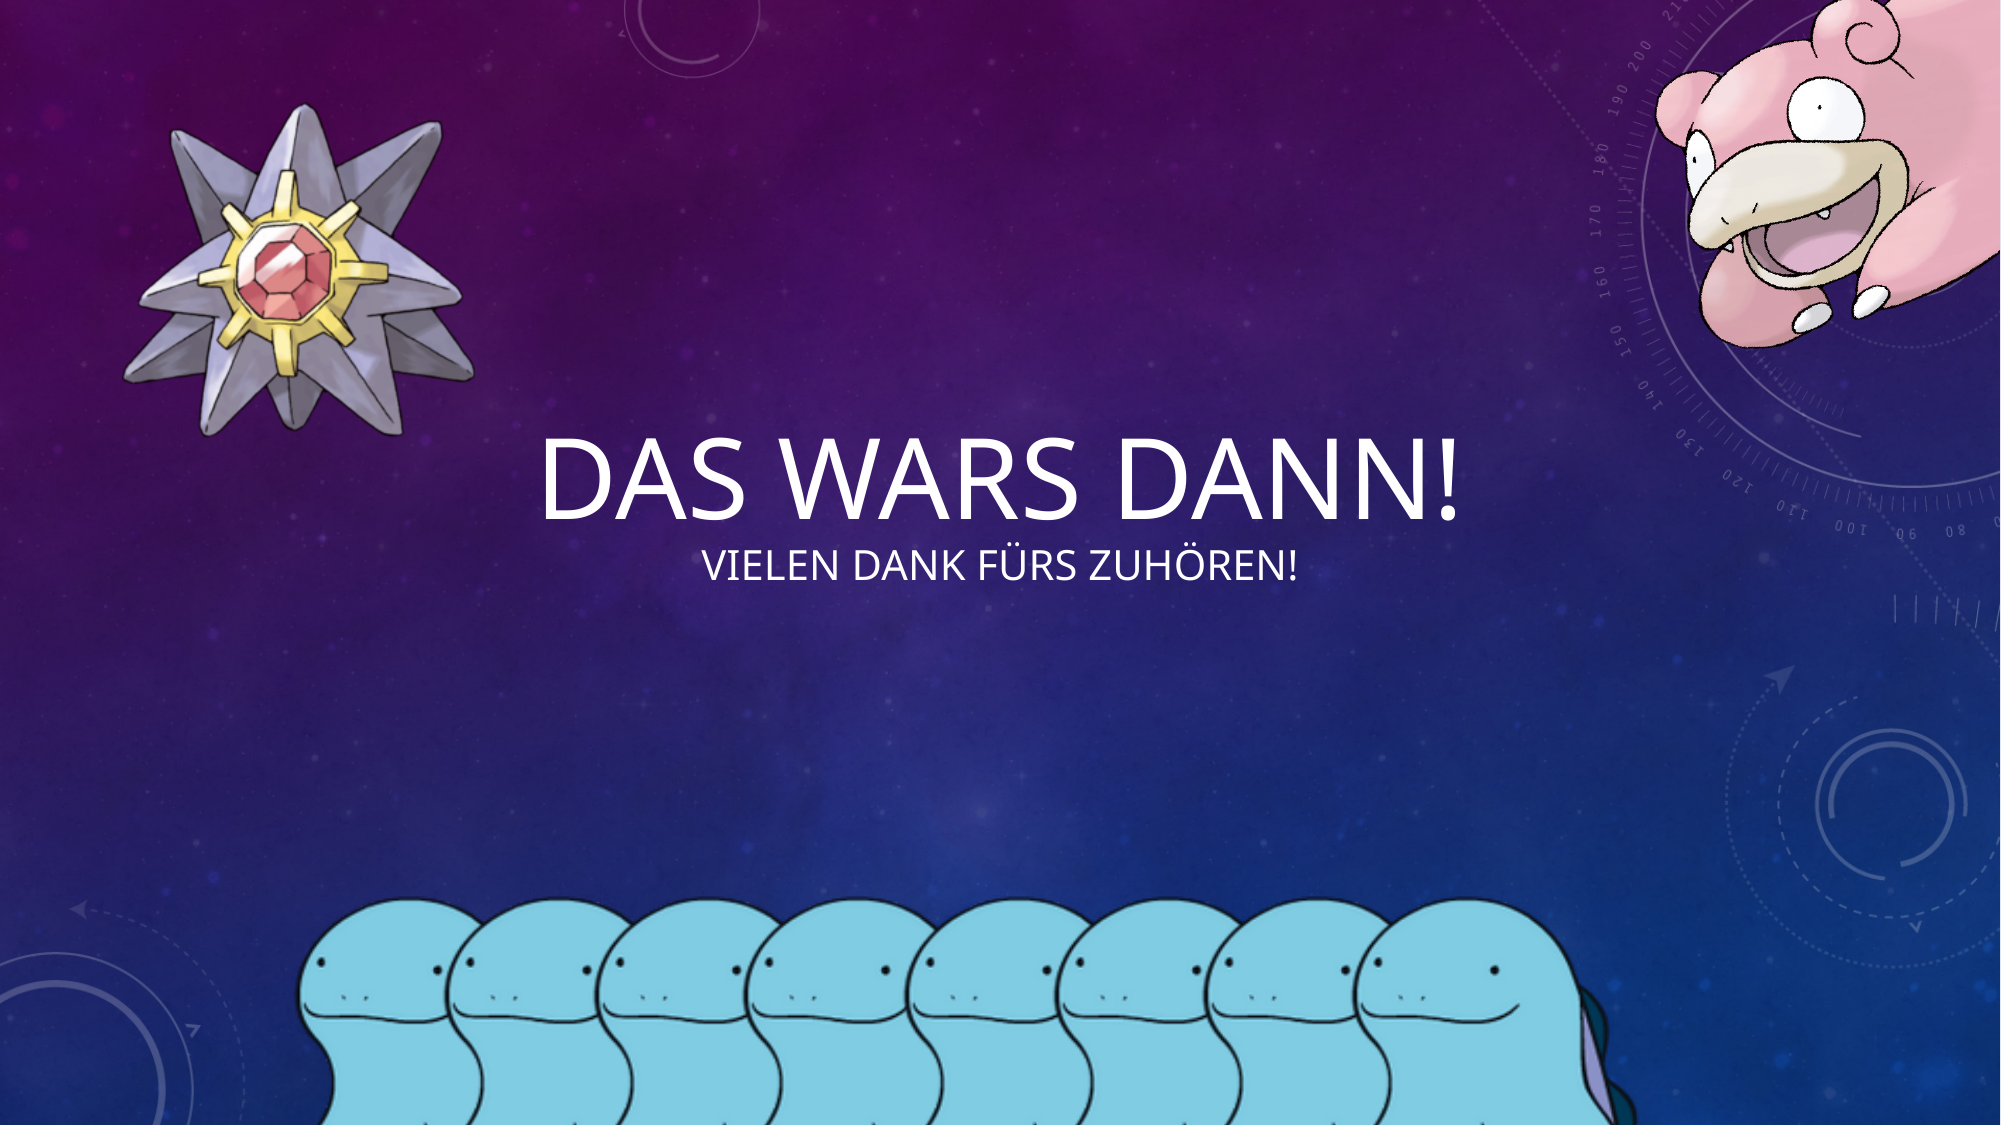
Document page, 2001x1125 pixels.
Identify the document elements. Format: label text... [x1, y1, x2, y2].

list Vielen Dank fürs zuhören! [169, 531, 1831, 673]
picture [0, 0, 2001, 1125]
title Das Wars dann! [169, 308, 1831, 531]
